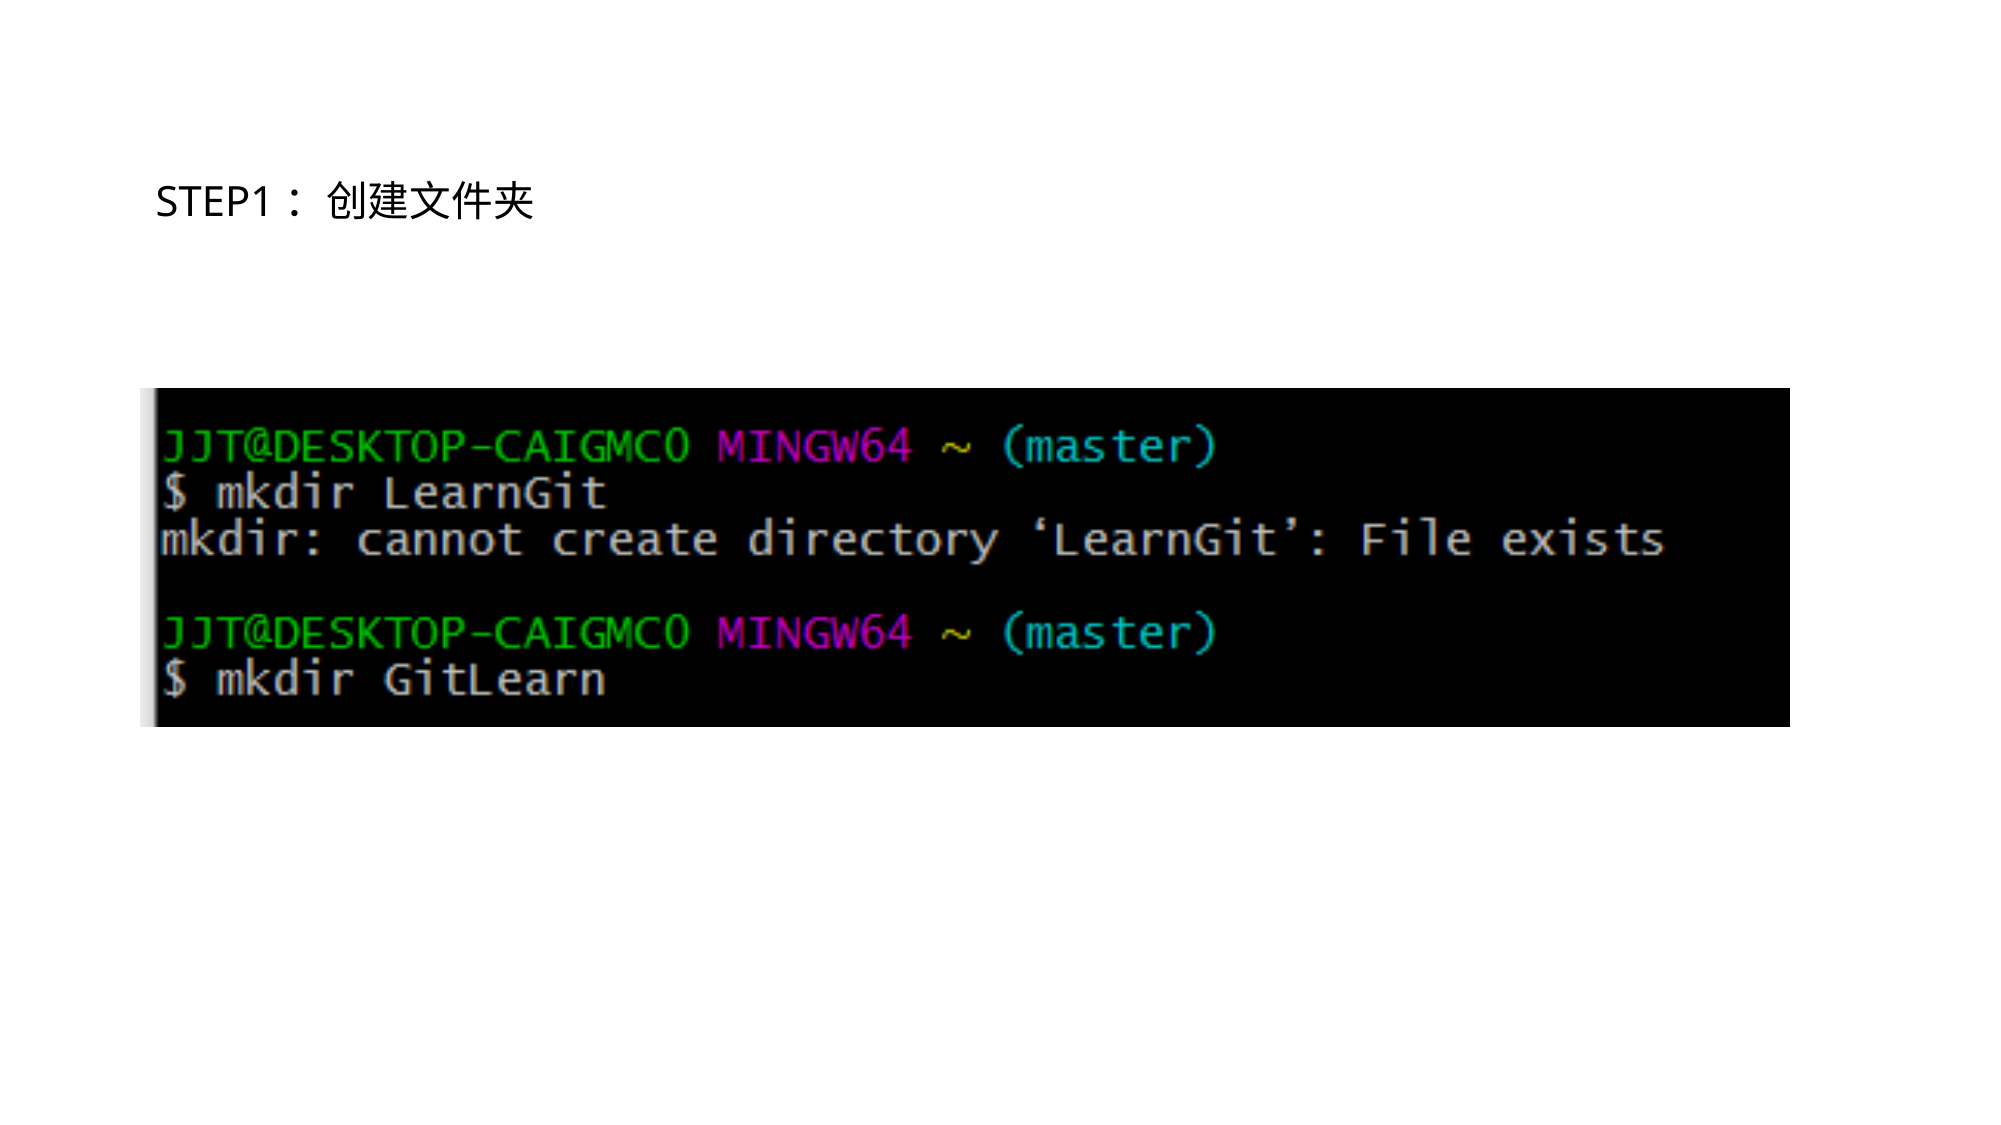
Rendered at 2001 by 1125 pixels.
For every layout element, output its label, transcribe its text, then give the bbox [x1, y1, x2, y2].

text_box STEP1：创建文件夹 [140, 167, 847, 233]
picture [140, 388, 1790, 727]
